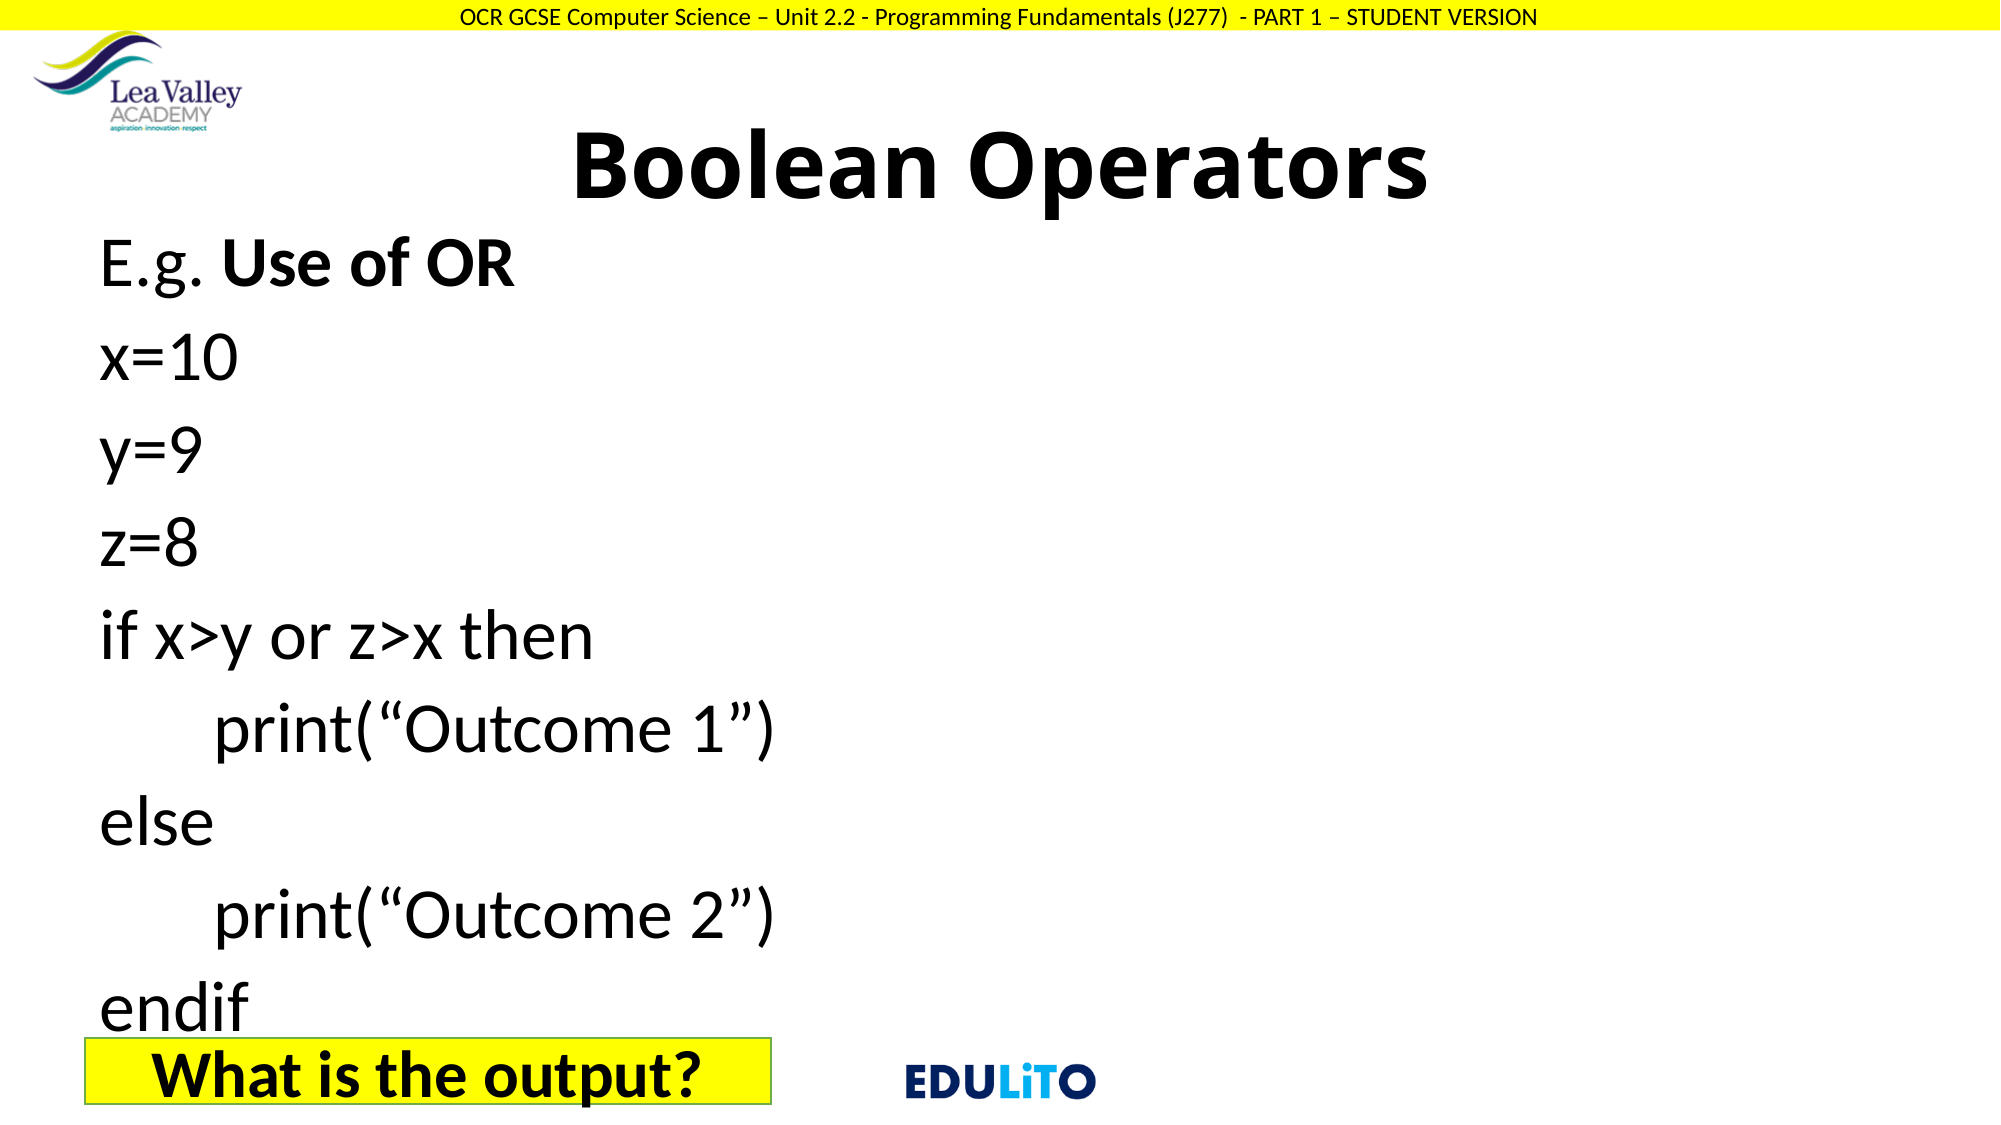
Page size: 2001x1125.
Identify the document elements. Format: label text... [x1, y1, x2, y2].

picture [32, 31, 243, 132]
title Boolean Operators [137, 59, 1863, 278]
list E.g. Use of OR x=10 y=9 z=8 if x>y or z>x then print(“Outcome 1”) else print(“Outcome 2”) endif [84, 217, 1810, 1066]
text_box What is the output? [84, 1037, 772, 1105]
picture [901, 1066, 1099, 1105]
